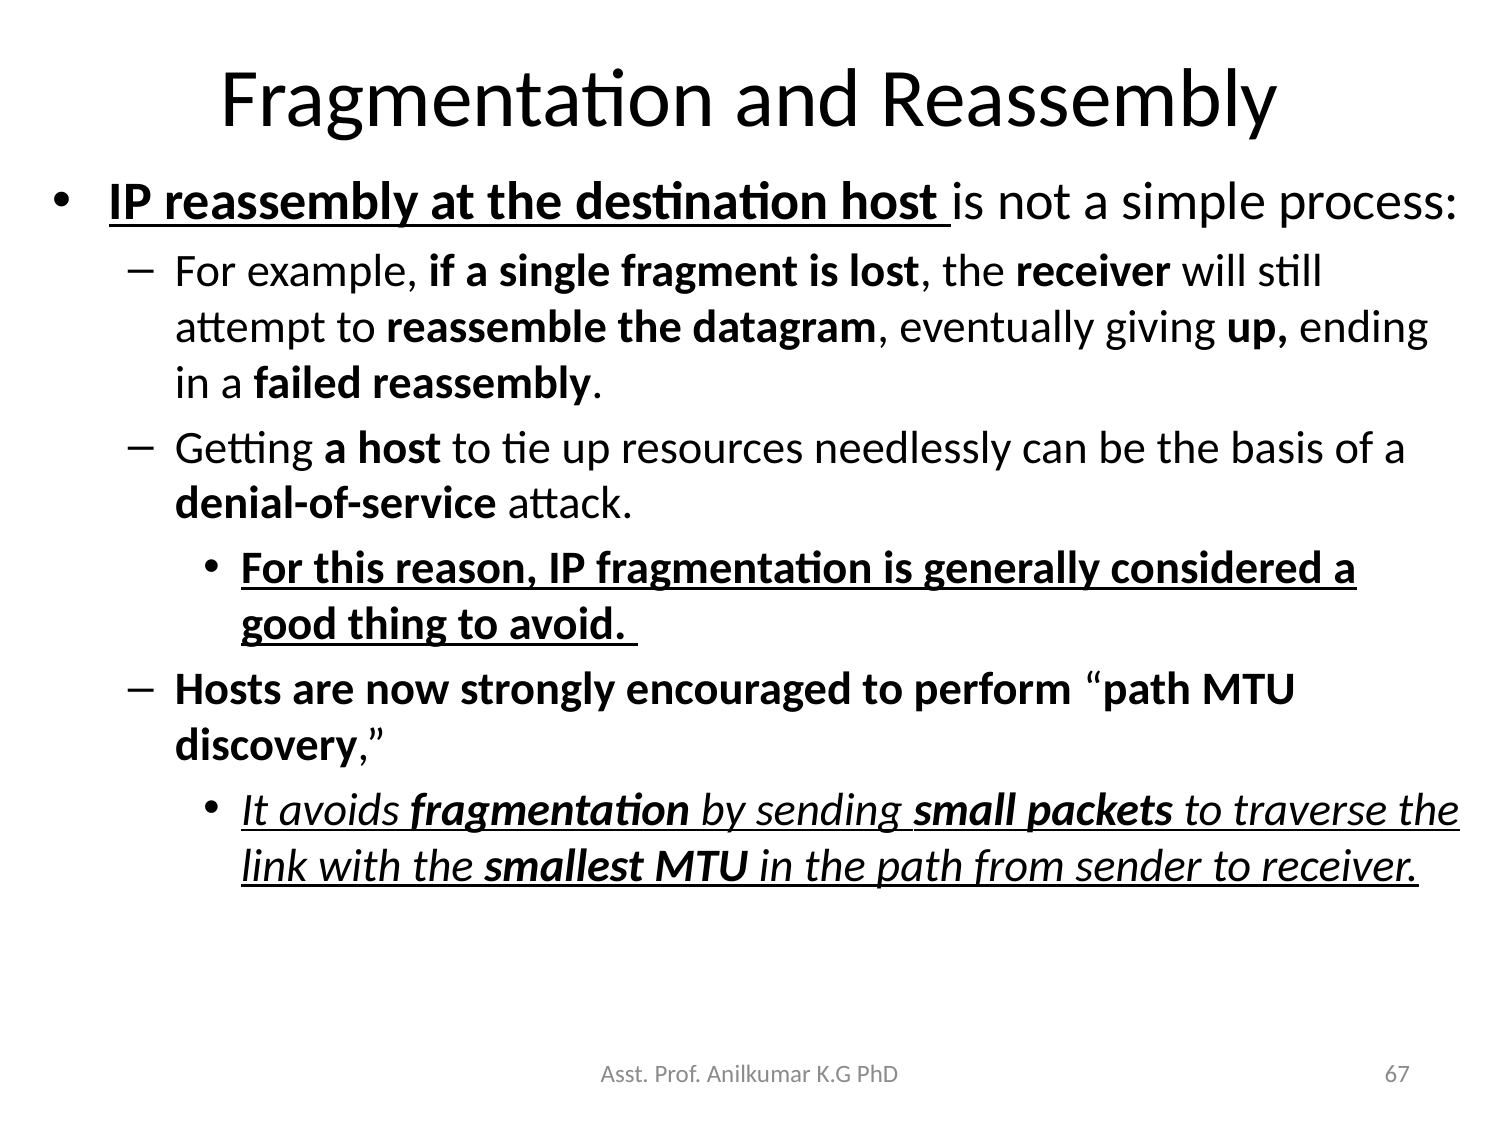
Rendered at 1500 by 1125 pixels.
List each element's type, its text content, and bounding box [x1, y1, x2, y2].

title Fragmentation and Reassembly [75, 28, 1425, 159]
list IP reassembly at the destination host is not a simple process: For example, if a single fragment is lost, the receiver will still attempt to reassemble the datagram, eventually giving up, ending in a failed reassembly. Getting a host to tie up resources needlessly can be the basis of a denial-of-service attack. For this reason, IP fragmentation is generally considered a good thing to avoid. Hosts are now strongly encouraged to perform “path MTU discovery,” It avoids fragmentation by sending small packets to traverse the link with the smallest MTU in the path from sender to receiver. [37, 158, 1475, 1005]
footer Asst. Prof. Anilkumar K.G PhD [512, 1042, 988, 1103]
slide_number 67 [1074, 1042, 1425, 1103]
